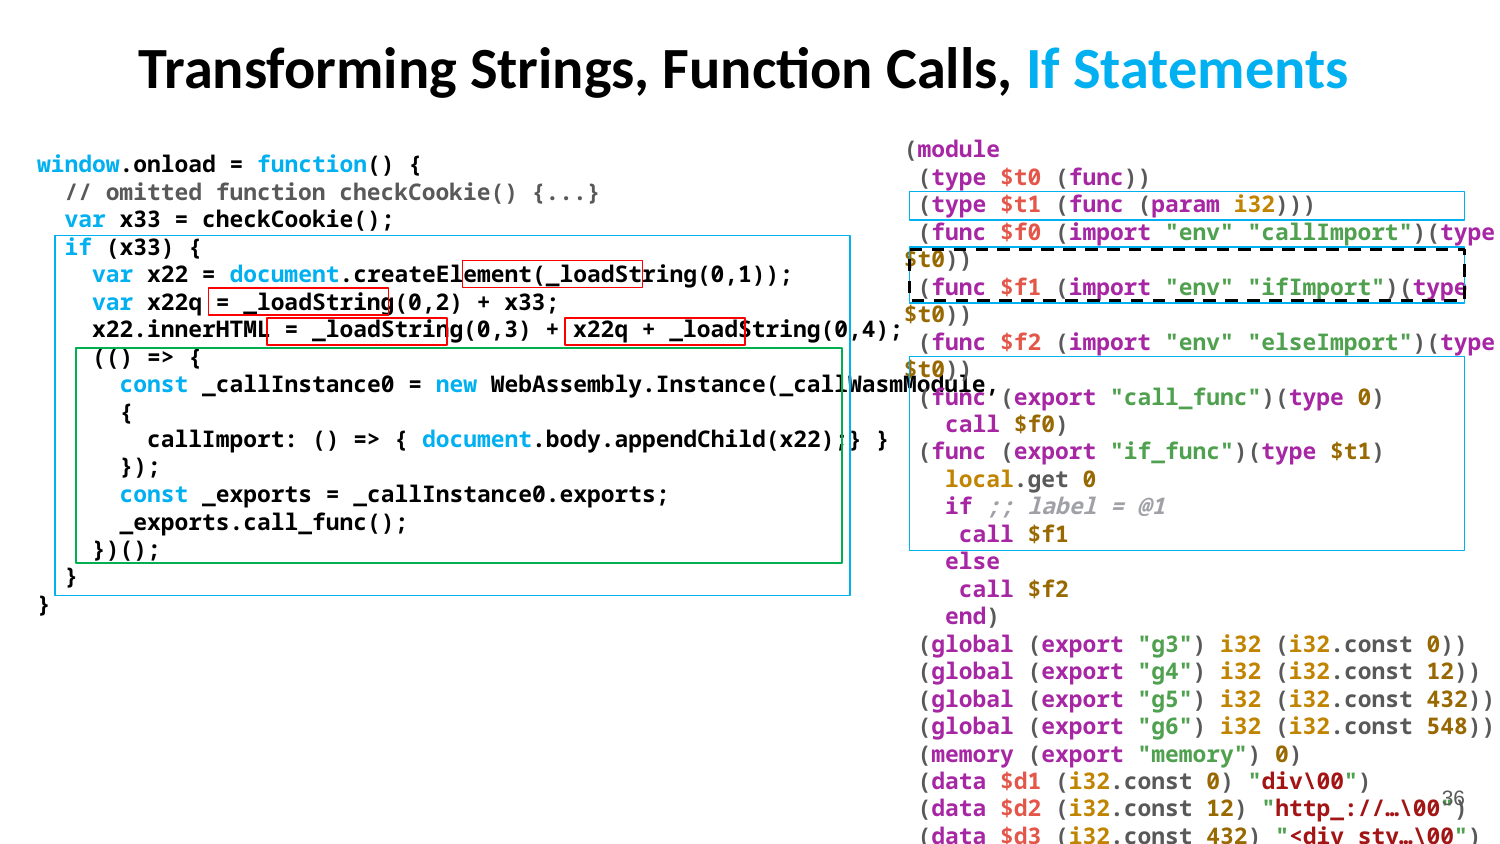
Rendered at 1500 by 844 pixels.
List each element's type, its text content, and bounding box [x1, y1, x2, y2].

text_box (module (type $t0 (func)) (type $t1 (func (param i32))) (func $f0 (import "env" "callImport")(type $t0)) (func $f1 (import "env" "ifImport")(type $t0)) (func $f2 (import "env" "elseImport")(type $t0)) (func (export "call_func")(type 0) call $f0) (func (export "if_func")(type $t1) local.get 0 if ;; label = @1 call $f1 else call $f2 end) (global (export "g3") i32 (i32.const 0)) (global (export "g4") i32 (i32.const 12)) (global (export "g5") i32 (i32.const 432)) (global (export "g6") i32 (i32.const 548)) (memory (export "memory") 0) (data $d1 (i32.const 0) "div\00") (data $d2 (i32.const 12) "http_://…\00") (data $d3 (i32.const 432) "<div sty…\00") (data $d4 (i32.const 548) "'></ifra…\00") ) [903, 134, 1500, 844]
text_box [55, 235, 851, 596]
list window.onload = function() { // omitted function checkCookie() {...} var x33 = checkCookie(); if (x33) { var x22 = document.createElement(_loadString(0,1)); var x22q = _loadString(0,2) + x33; x22.innerHTML = _loadString(0,3) + x22q + _loadString(0,4); (() => { const _callInstance0 = new WebAssembly.Instance(_callWasmModule, { callImport: () => { document.body.appendChild(x22);} } }); const _exports = _callInstance0.exports; _exports.call_func(); })(); } } [22, 135, 903, 639]
text_box [909, 356, 1465, 551]
title Transforming Strings, Function Calls, If Statements [45, 15, 1443, 126]
text_box [909, 249, 1465, 301]
text_box [909, 191, 1465, 220]
slide_number 36 [1389, 764, 1480, 830]
